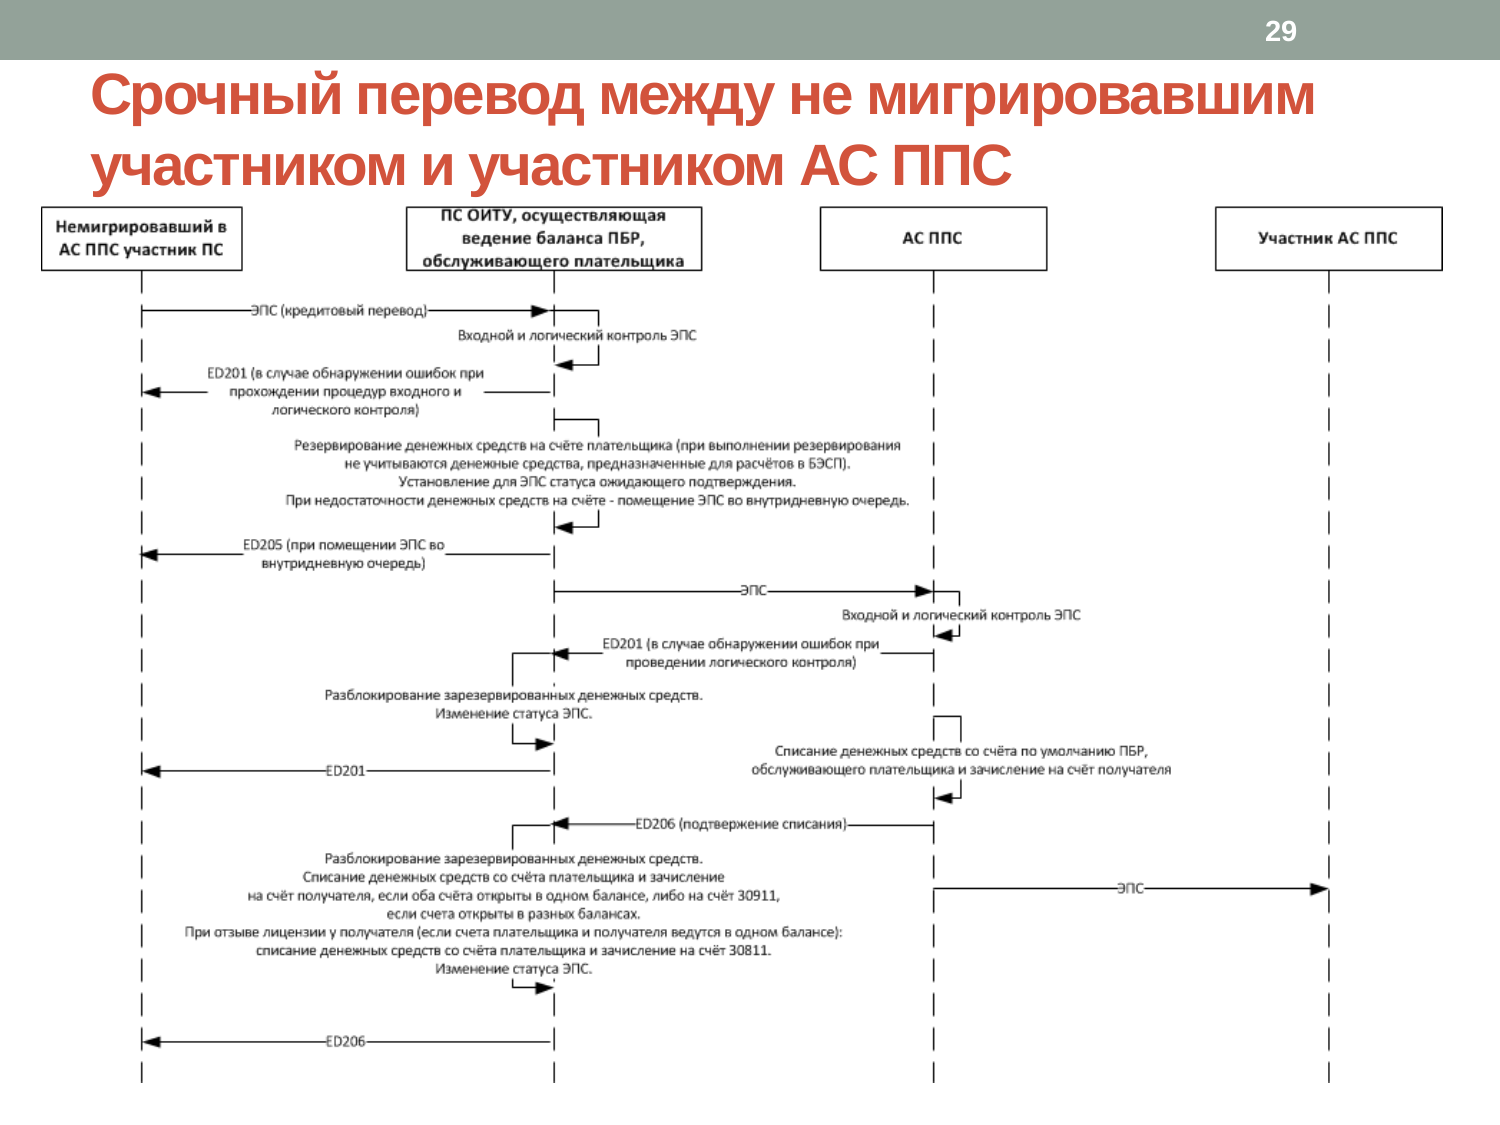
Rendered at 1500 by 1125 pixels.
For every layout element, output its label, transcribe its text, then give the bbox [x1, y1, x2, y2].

title Срочный перевод между не мигрировавшим участником и участником АС ППС [75, 66, 1425, 187]
picture [41, 201, 1443, 1083]
slide_number 29 [1250, 3, 1425, 57]
